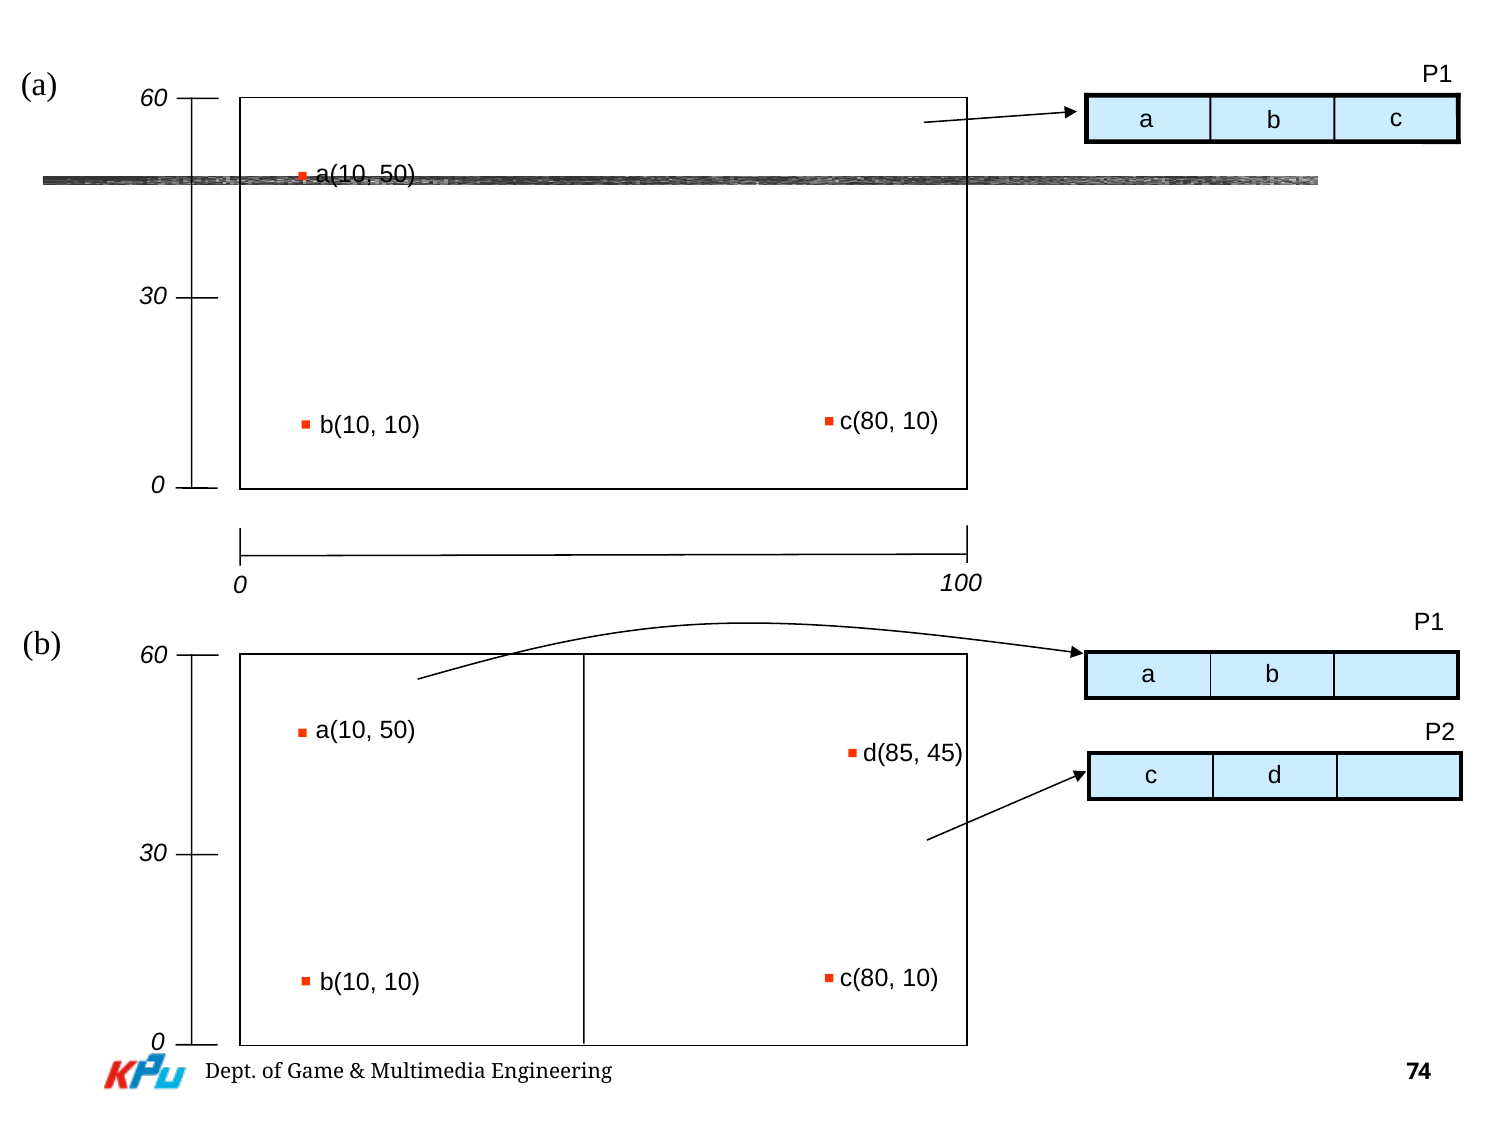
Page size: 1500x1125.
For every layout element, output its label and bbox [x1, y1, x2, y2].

text_box [240, 622, 1087, 1046]
footer [190, 1042, 879, 1103]
text_box [1399, 598, 1460, 643]
table_header [1335, 654, 1456, 696]
text_box [136, 1018, 190, 1064]
table_header [1091, 755, 1212, 797]
text_box [6, 55, 73, 110]
table_header [1214, 755, 1336, 797]
picture [92, 1030, 191, 1120]
text_box [124, 631, 219, 1042]
table_header [1338, 755, 1459, 797]
text_box [1409, 707, 1471, 753]
text_box [218, 525, 998, 606]
picture [180, 1030, 191, 1044]
text_box [7, 613, 77, 669]
text_box [240, 97, 1078, 489]
text_box [1086, 49, 1468, 142]
table_header [1088, 654, 1210, 696]
text_box [124, 74, 219, 507]
slide_number [1379, 1042, 1459, 1103]
table_header [1211, 654, 1333, 696]
